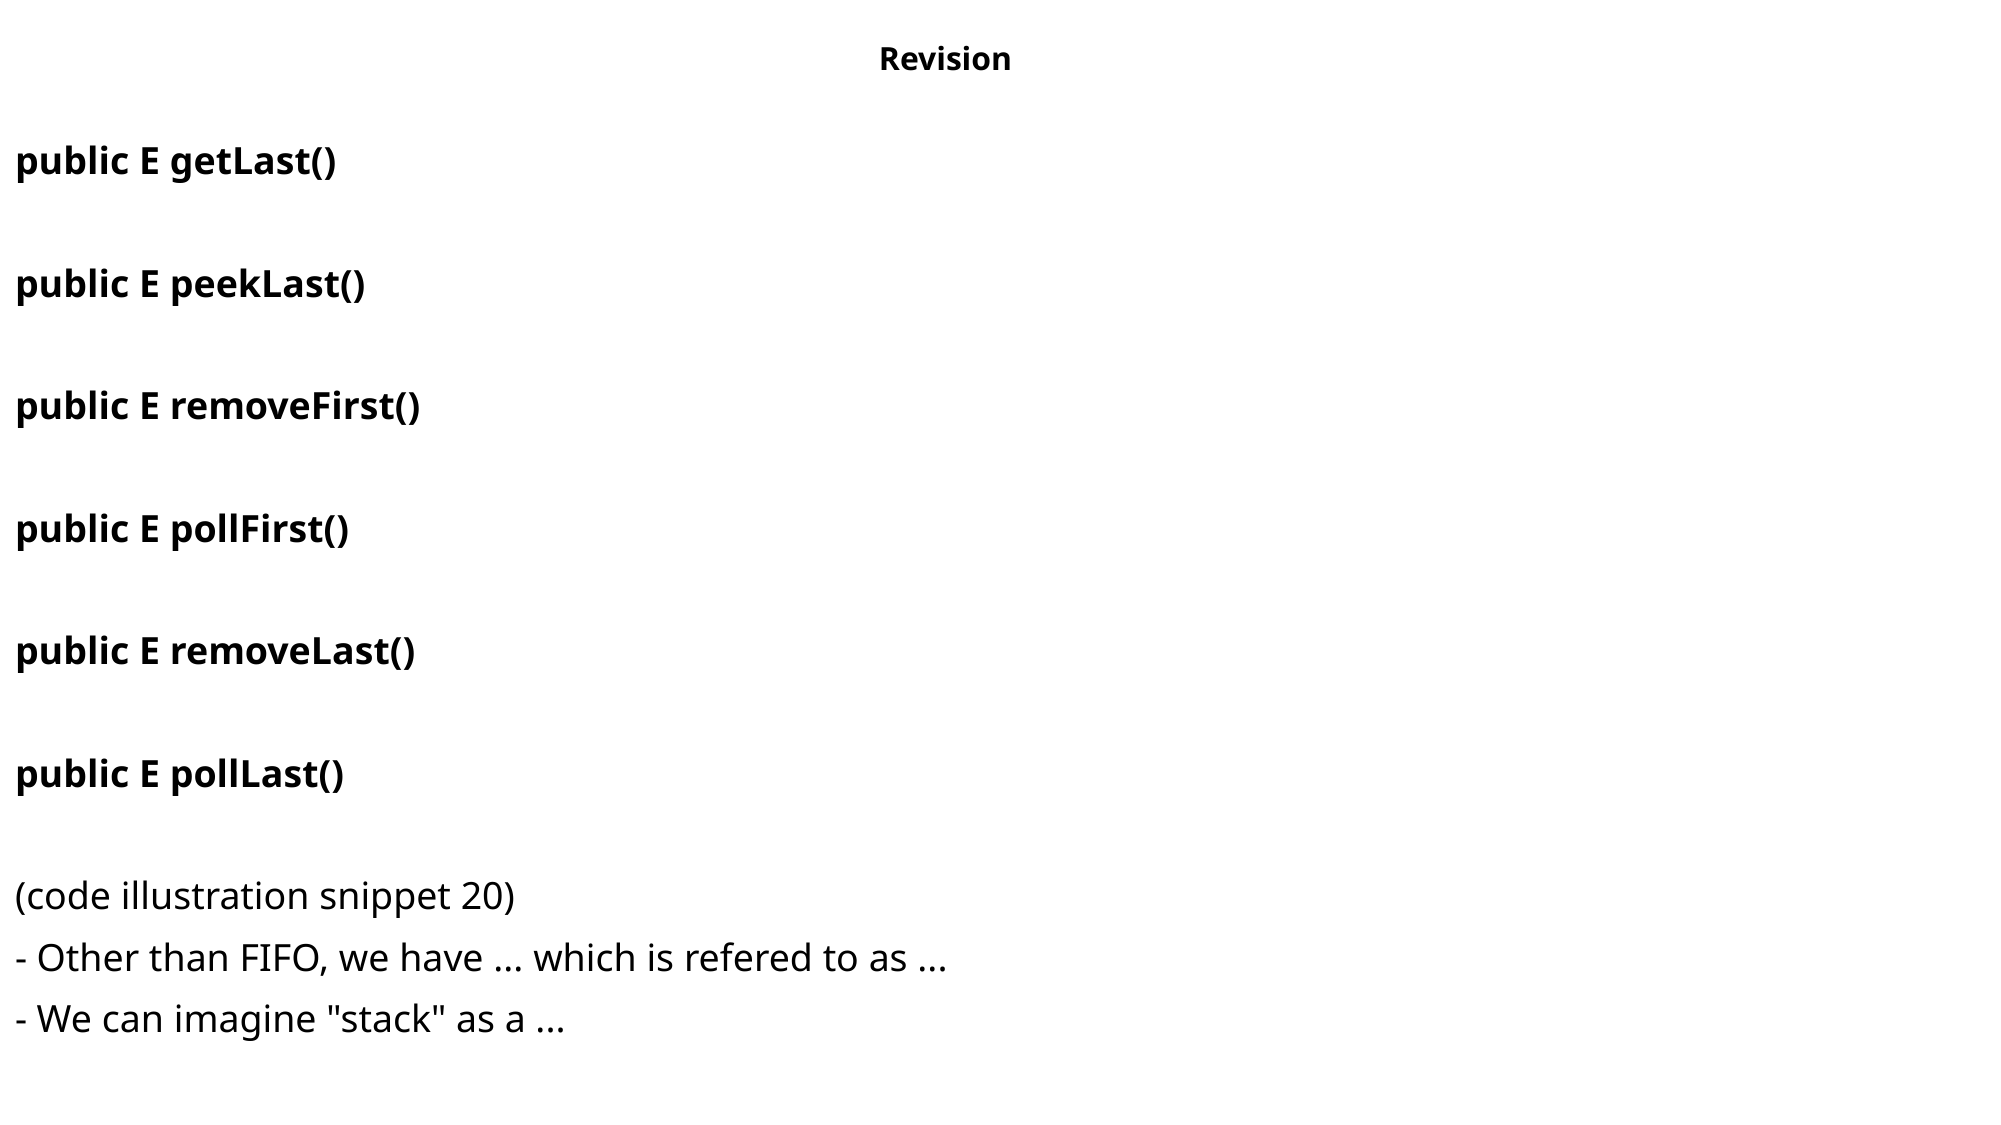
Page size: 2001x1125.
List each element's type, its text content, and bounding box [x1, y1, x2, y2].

text_box ﻿public E getLast() public E peekLast() ﻿public E removeFirst() public E pollFirst() ﻿public E removeLast() public E pollLast() (code illustration snippet 20) - Other than FIFO, we have ... which is refered to as ... - We can imagine "stack" as a ... [0, 134, 2000, 1125]
subtitle Revision [24, 35, 1866, 86]
